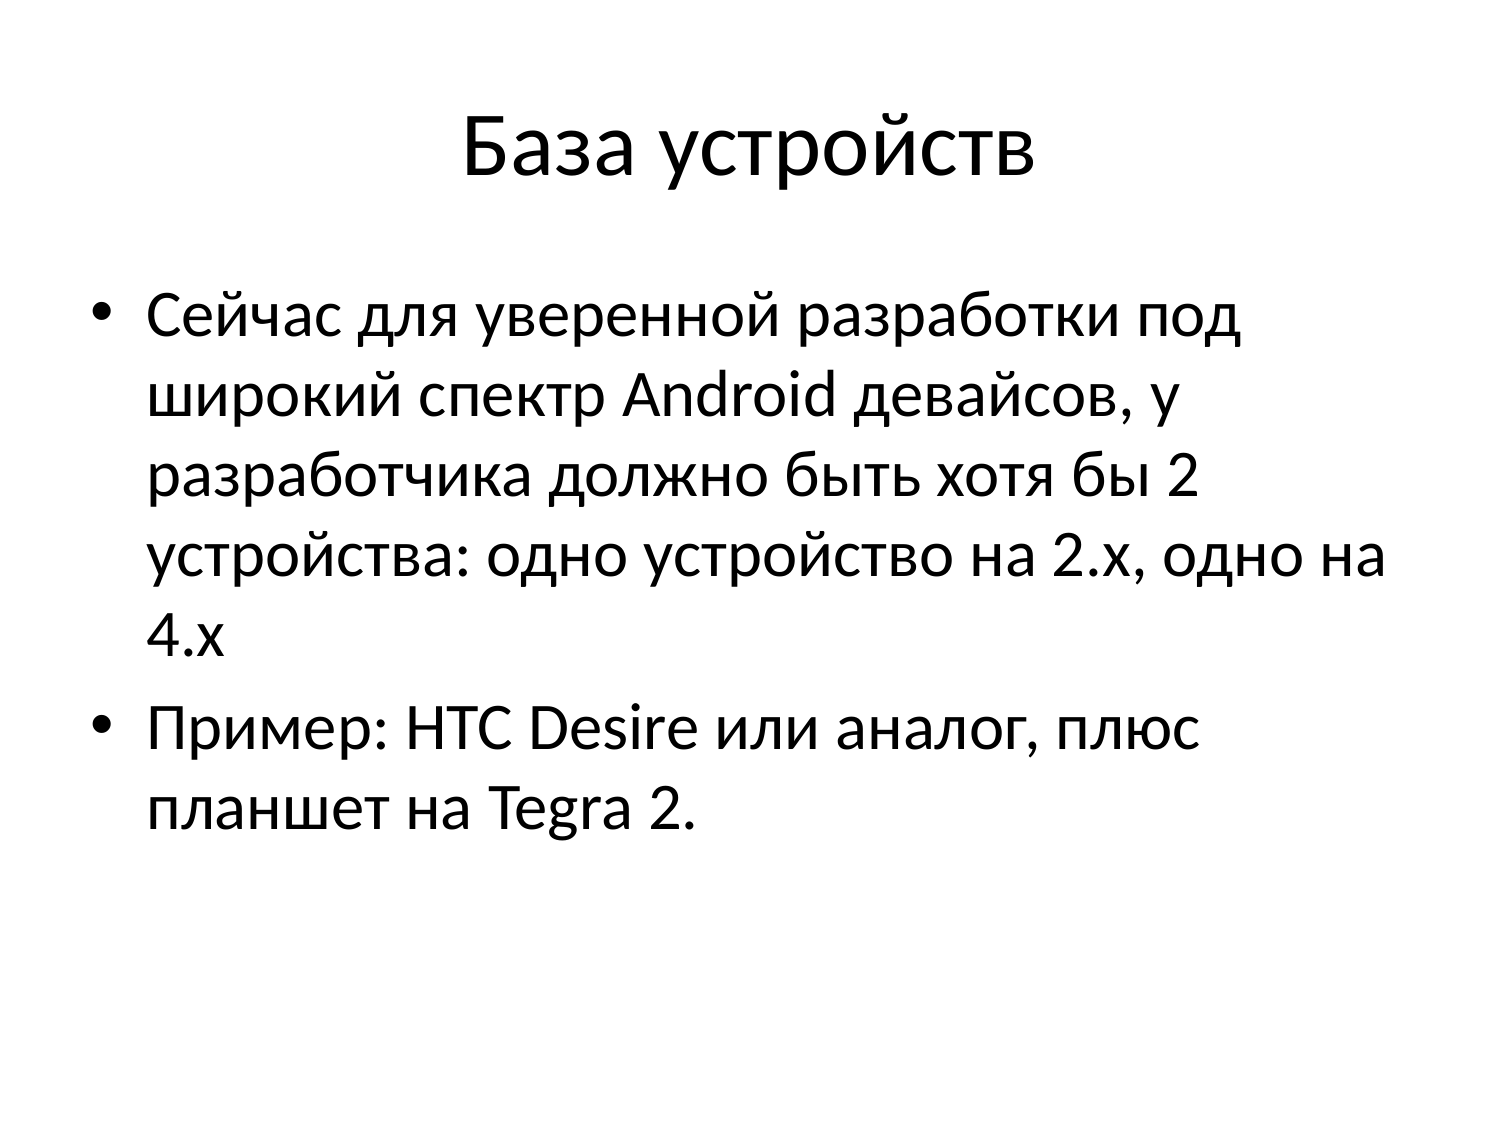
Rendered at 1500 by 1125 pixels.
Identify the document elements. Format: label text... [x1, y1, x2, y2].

title База устройств [75, 45, 1425, 233]
list Сейчас для уверенной разработки под широкий спектр Android девайсов, у разработчика должно быть хотя бы 2 устройства: одно устройство на 2.х, одно на 4.х Пример: HTC Desire или аналог, плюс планшет на Tegra 2. [75, 262, 1425, 1005]
